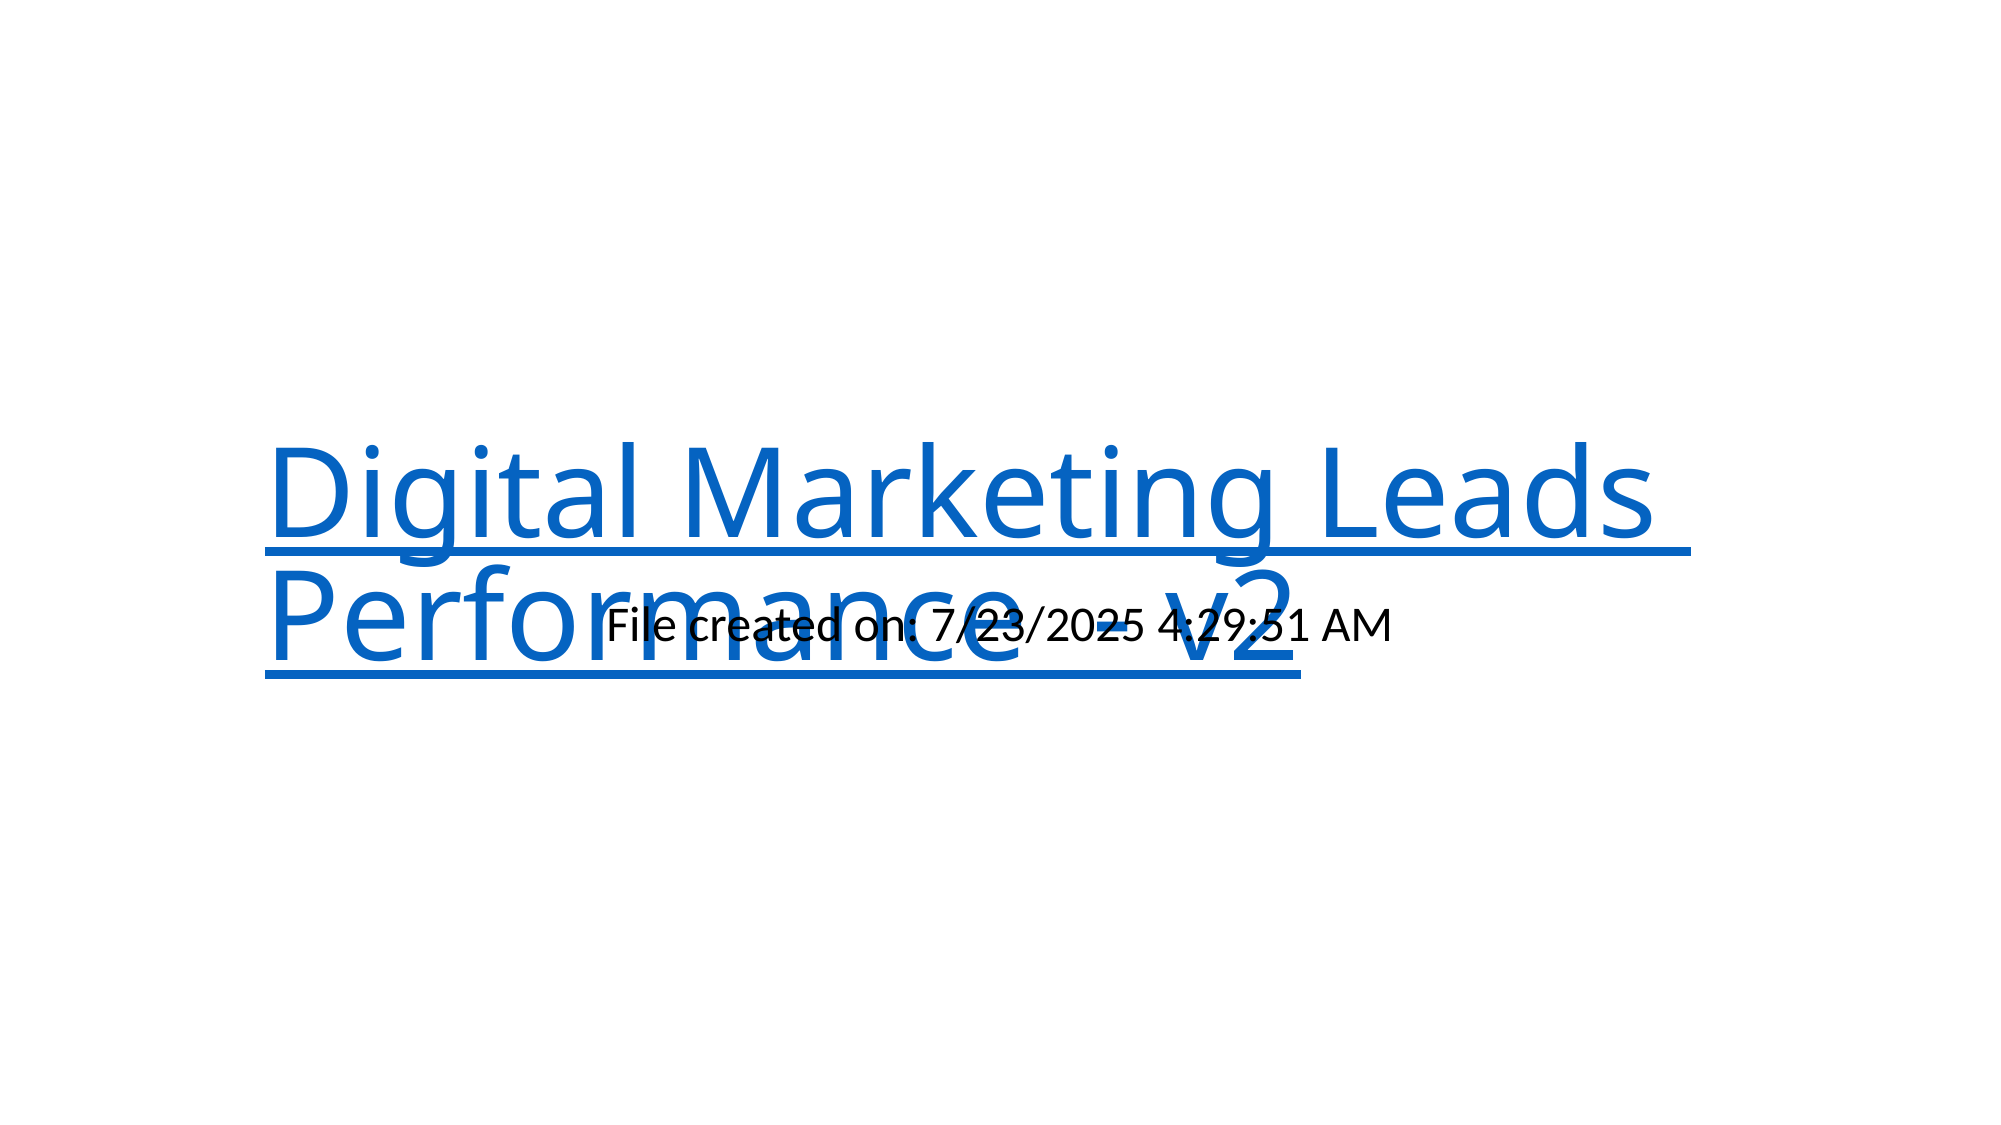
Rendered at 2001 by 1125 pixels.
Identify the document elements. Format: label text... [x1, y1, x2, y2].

subtitle File created on: 7/23/2025 4:29:51 AM [249, 590, 1750, 863]
title Digital Marketing Leads Performance - v2 [249, 184, 1750, 576]
